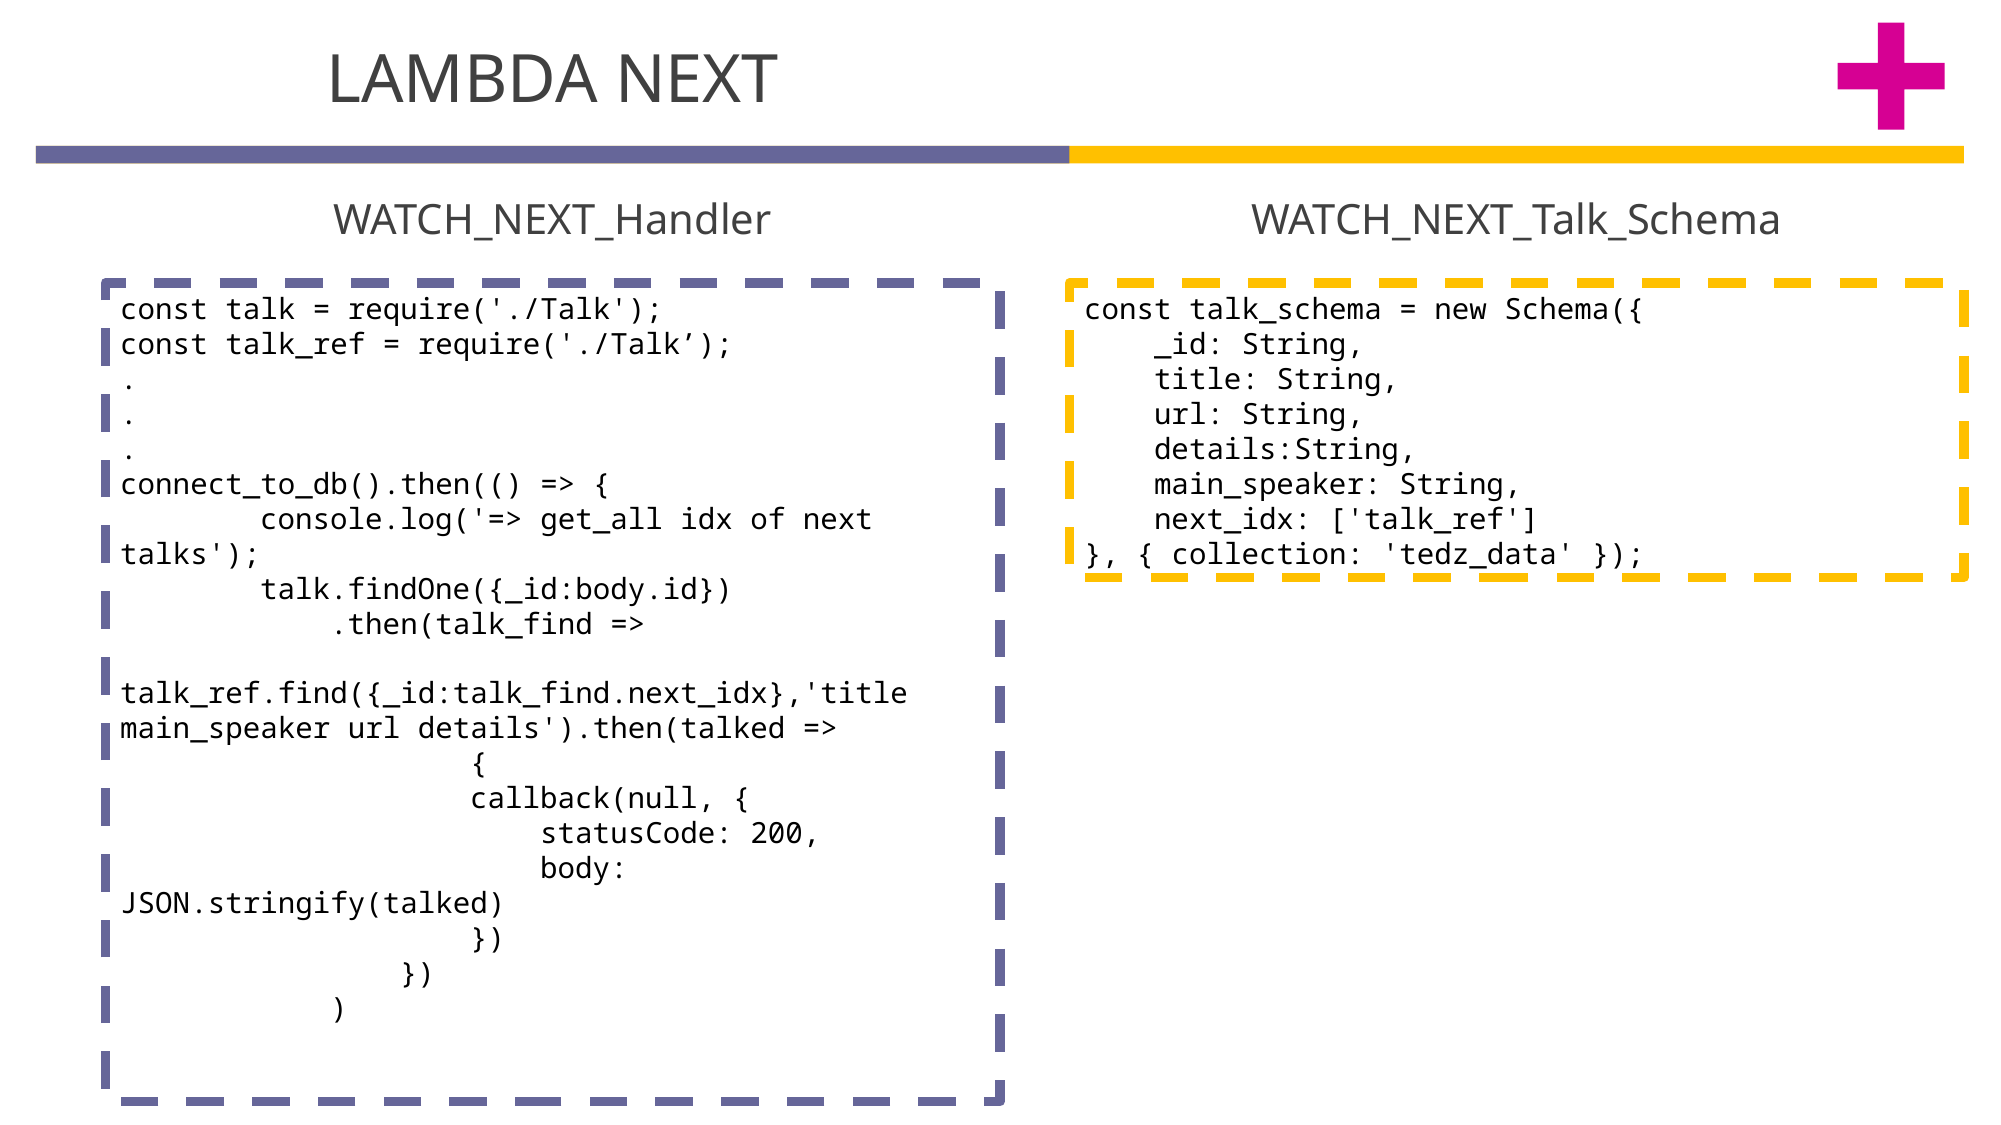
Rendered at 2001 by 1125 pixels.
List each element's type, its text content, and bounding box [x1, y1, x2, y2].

text_box const talk = require('./Talk'); const talk_ref = require('./Talk’); . . . connect_to_db().then(() => { console.log('=> get_all idx of next talks'); talk.findOne({_id:body.id}) .then(talk_find => talk_ref.find({_id:talk_find.next_idx},'title main_speaker url details').then(talked => { callback(null, { statusCode: 200, body: JSON.stringify(talked) }) }) ) [105, 282, 1000, 1102]
text_box const talk_schema = new Schema({ _id: String, title: String, url: String, details:String, main_speaker: String, next_idx: ['talk_ref'] }, { collection: 'tedz_data' }); [1069, 282, 1964, 578]
text_box WATCH_NEXT_Talk_Schema [1185, 185, 1849, 250]
text_box [1070, 145, 1965, 164]
text_box [35, 145, 1070, 164]
text_box LAMBDA NEXT [207, 28, 898, 123]
text_box WATCH_NEXT_Handler [306, 185, 799, 250]
text_box [1837, 22, 1946, 131]
